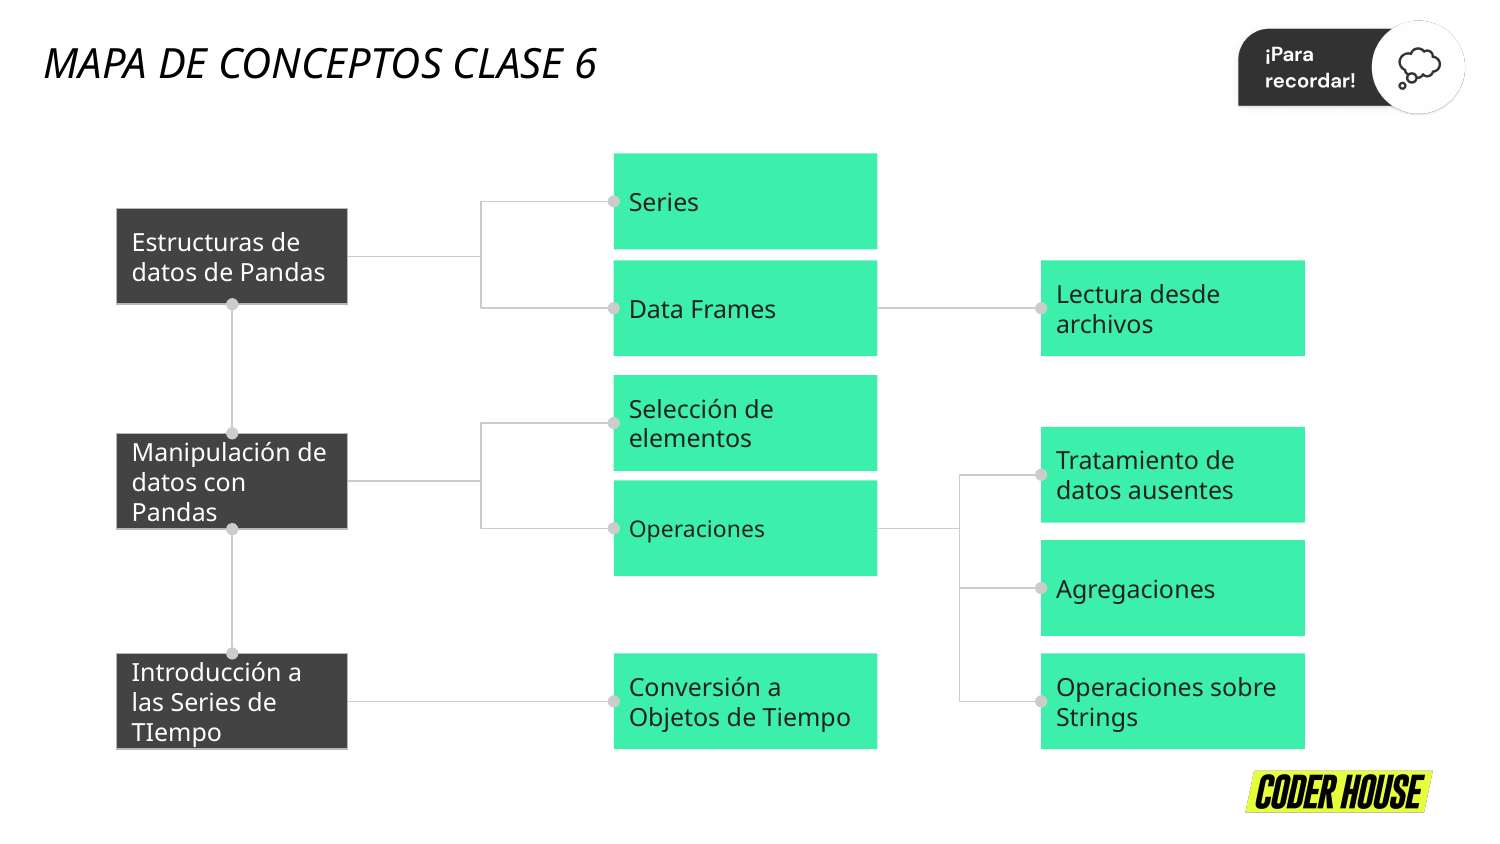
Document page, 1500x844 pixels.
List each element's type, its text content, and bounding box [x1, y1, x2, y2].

picture [1217, 14, 1487, 121]
text_box Agregaciones [1046, 540, 1305, 636]
title MAPA DE CONCEPTOS CLASE 6 [28, 32, 1212, 102]
text_box Series [613, 153, 878, 250]
text_box Manipulación de datos con Pandas [116, 433, 342, 530]
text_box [347, 256, 615, 309]
text_box Estructuras de datos de Pandas [116, 208, 342, 305]
text_box Operaciones sobre Strings [1041, 653, 1305, 750]
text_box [347, 480, 615, 529]
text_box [877, 474, 1042, 527]
picture [1241, 764, 1437, 819]
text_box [347, 201, 615, 255]
text_box Operaciones [613, 480, 872, 577]
text_box Conversión a Objetos de Tiempo [613, 653, 878, 750]
text_box Selección de elementos [613, 375, 878, 471]
text_box Lectura desde archivos [1041, 260, 1305, 357]
text_box Data Frames [613, 260, 878, 357]
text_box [347, 422, 615, 480]
text_box Introducción a las Series de TIempo [116, 653, 348, 750]
text_box Tratamiento de datos ausentes [1041, 426, 1305, 523]
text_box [877, 528, 1042, 702]
